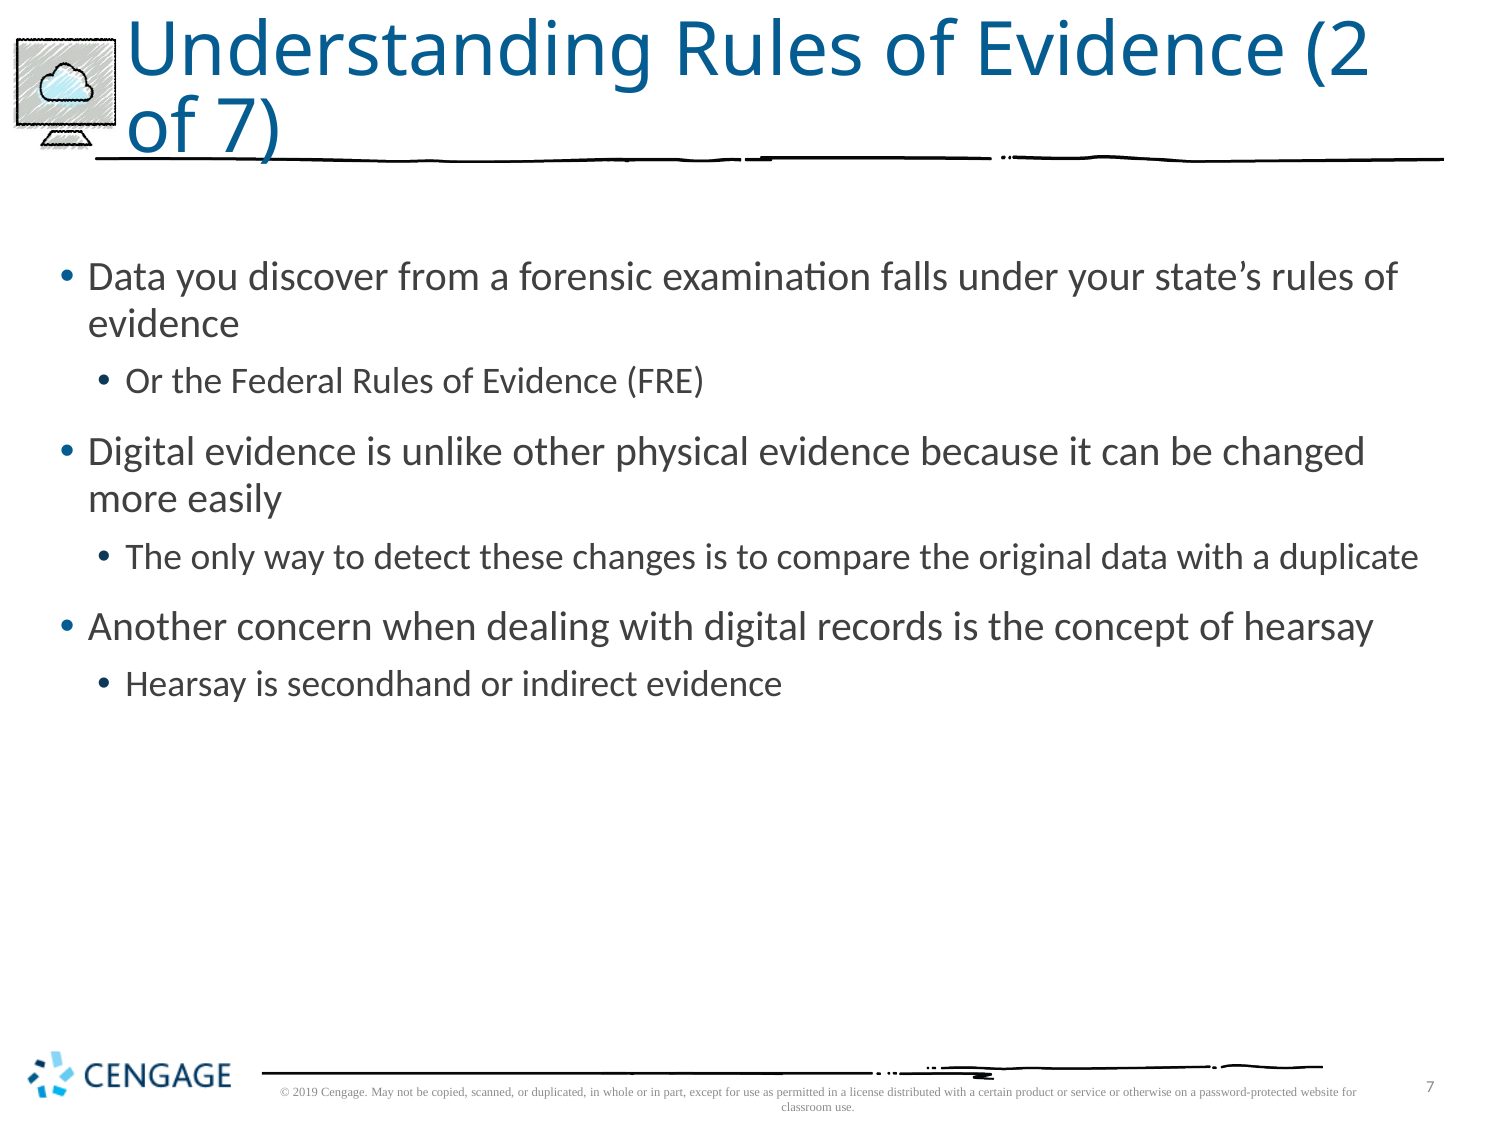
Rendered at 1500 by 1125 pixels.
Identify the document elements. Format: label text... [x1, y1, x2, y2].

picture [7, 1037, 244, 1111]
picture [12, 36, 117, 151]
picture [261, 1064, 1323, 1079]
footer © 2019 Cengage. May not be copied, scanned, or duplicated, in whole or in part, except for use as permitted in a license distributed with a certain product or service or otherwise on a password-protected website for classroom use. [261, 1079, 1375, 1120]
list Data you discover from a forensic examination falls under your state’s rules of evidence Or the Federal Rules of Evidence (FRE) Digital evidence is unlike other physical evidence because it can be changed more easily The only way to detect these changes is to compare the original data with a duplicate Another concern when dealing with digital records is the concept of hearsay Hearsay is secondhand or indirect evidence [59, 252, 1441, 710]
picture [95, 155, 1444, 163]
title Understanding Rules of Evidence (2 of 7) [125, 52, 1442, 130]
